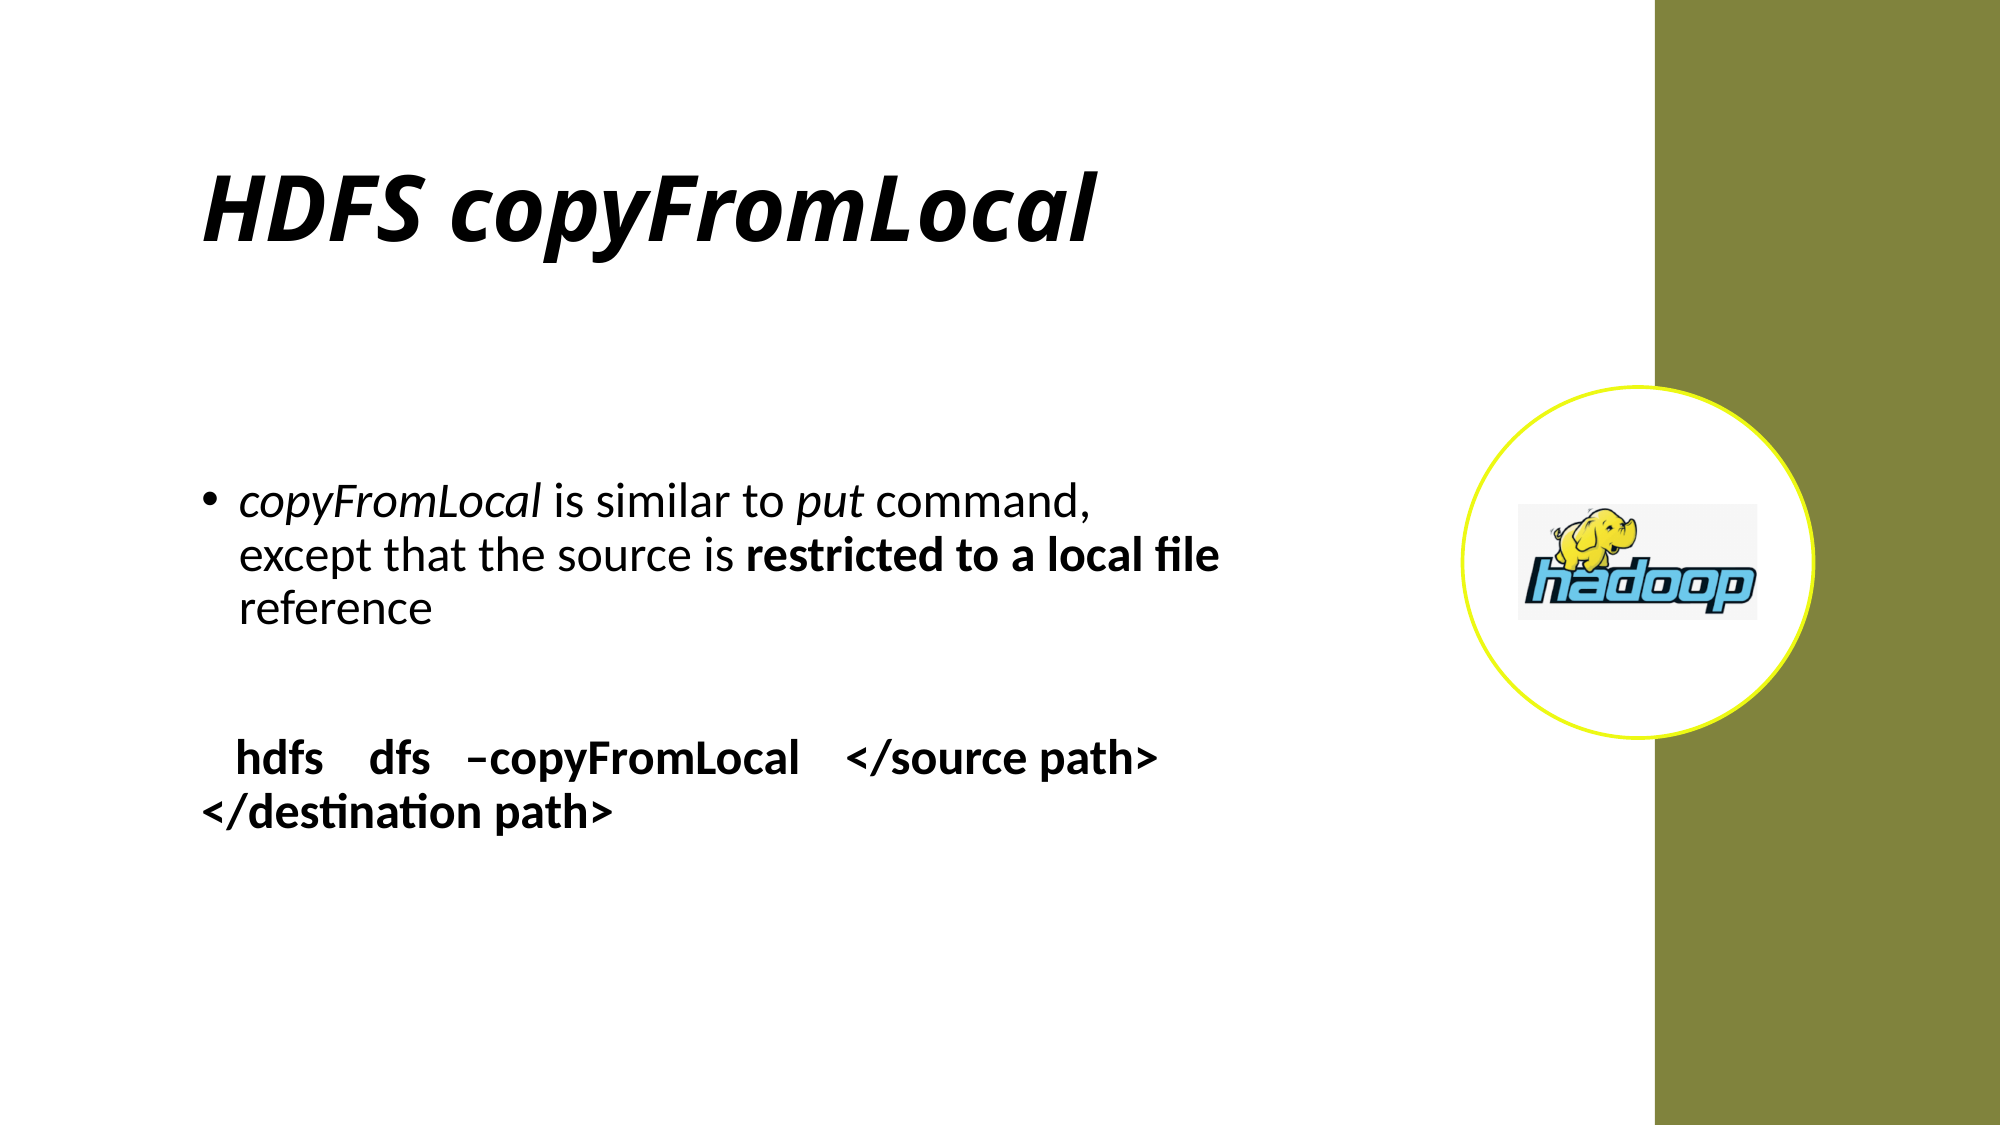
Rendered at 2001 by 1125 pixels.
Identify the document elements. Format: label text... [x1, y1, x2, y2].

title HDFS copyFromLocal [186, 102, 1413, 321]
text_box [1654, 0, 2000, 1125]
list copyFromLocal is similar to put command, except that the source is restricted to a local file reference hdfs dfs –copyFromLocal </source path> </destination path> [186, 373, 1248, 940]
text_box [1461, 385, 1815, 740]
picture [1518, 504, 1758, 620]
